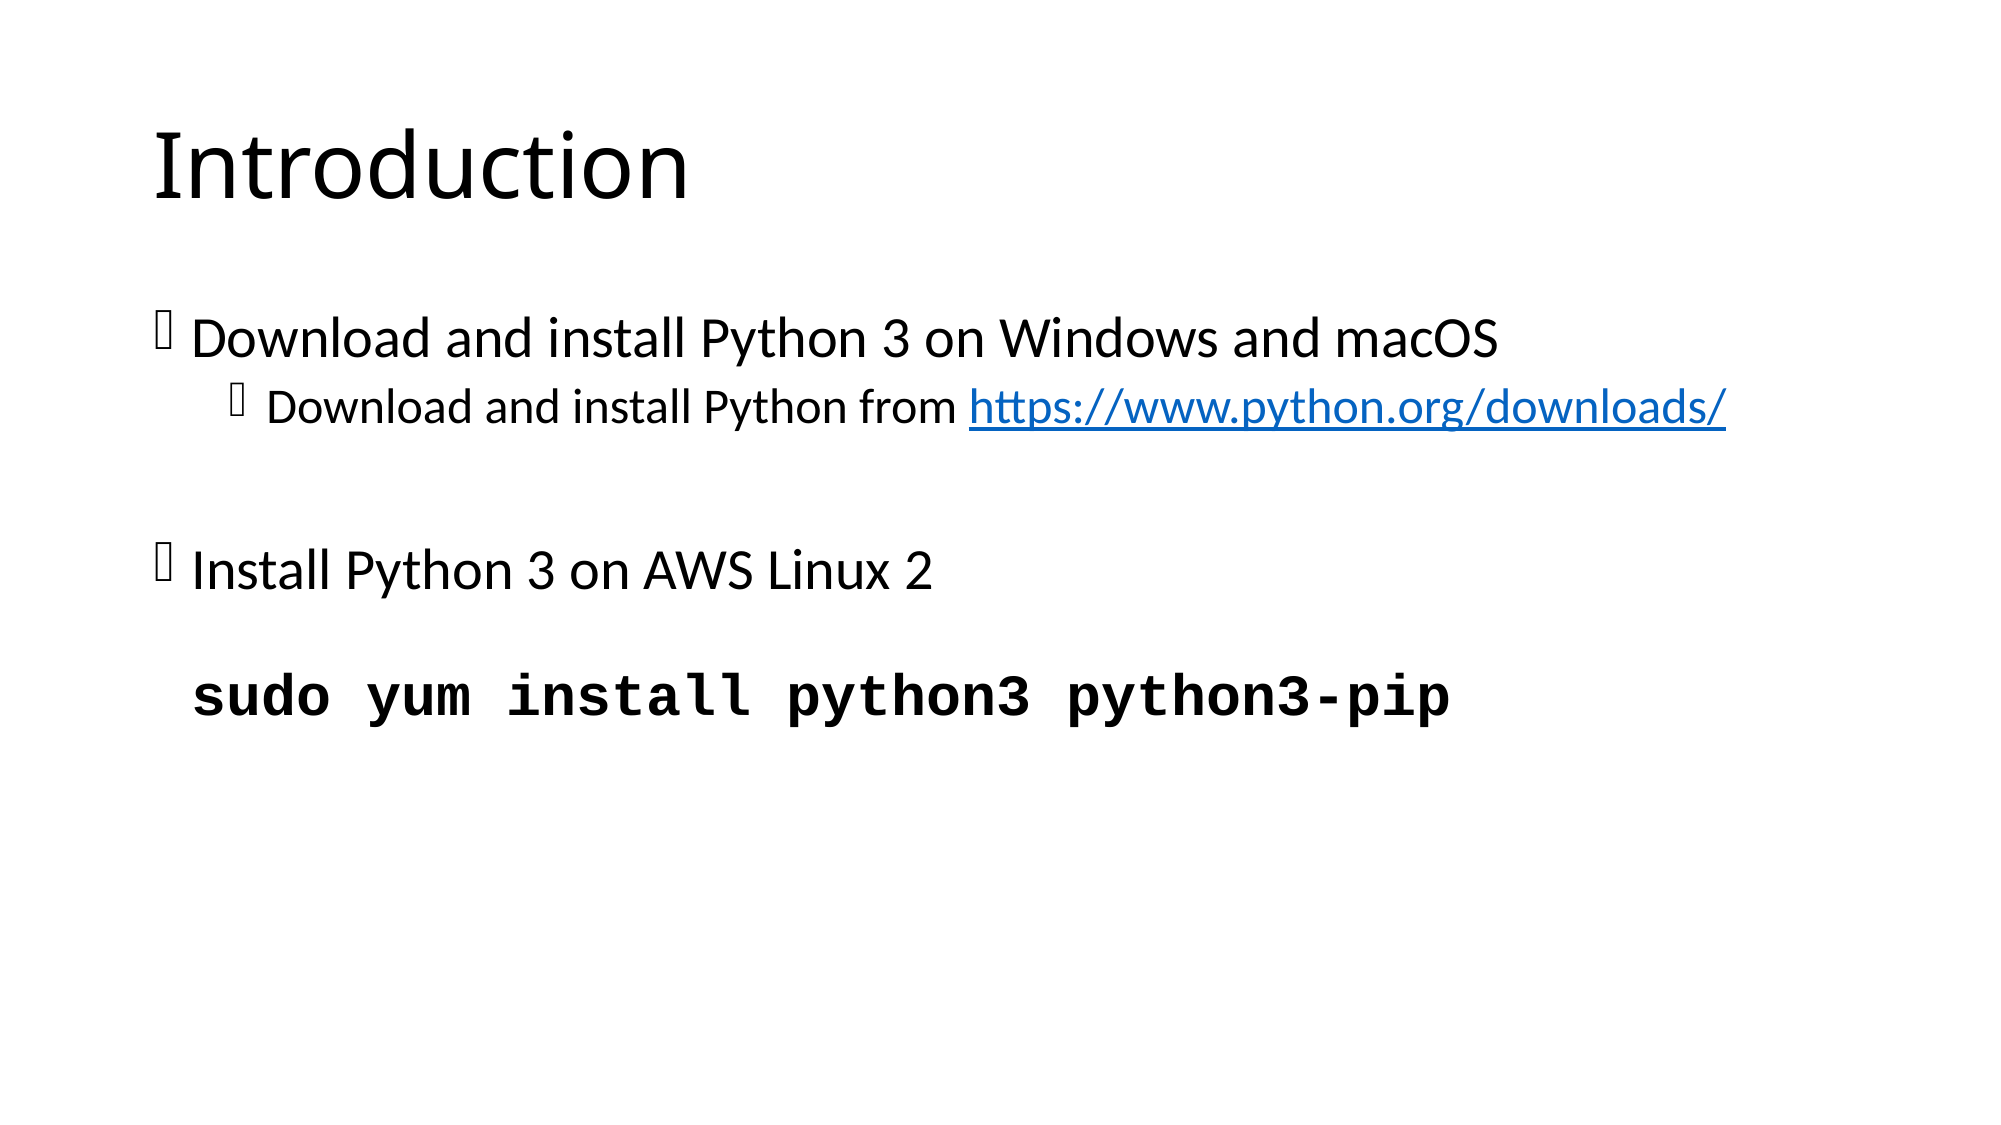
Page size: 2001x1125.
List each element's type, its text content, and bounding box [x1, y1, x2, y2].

list Download and install Python 3 on Windows and macOS Download and install Python from https://www.python.org/downloads/ Install Python 3 on AWS Linux 2 sudo yum install python3 python3-pip [138, 299, 1864, 1014]
title Introduction [138, 60, 1864, 278]
